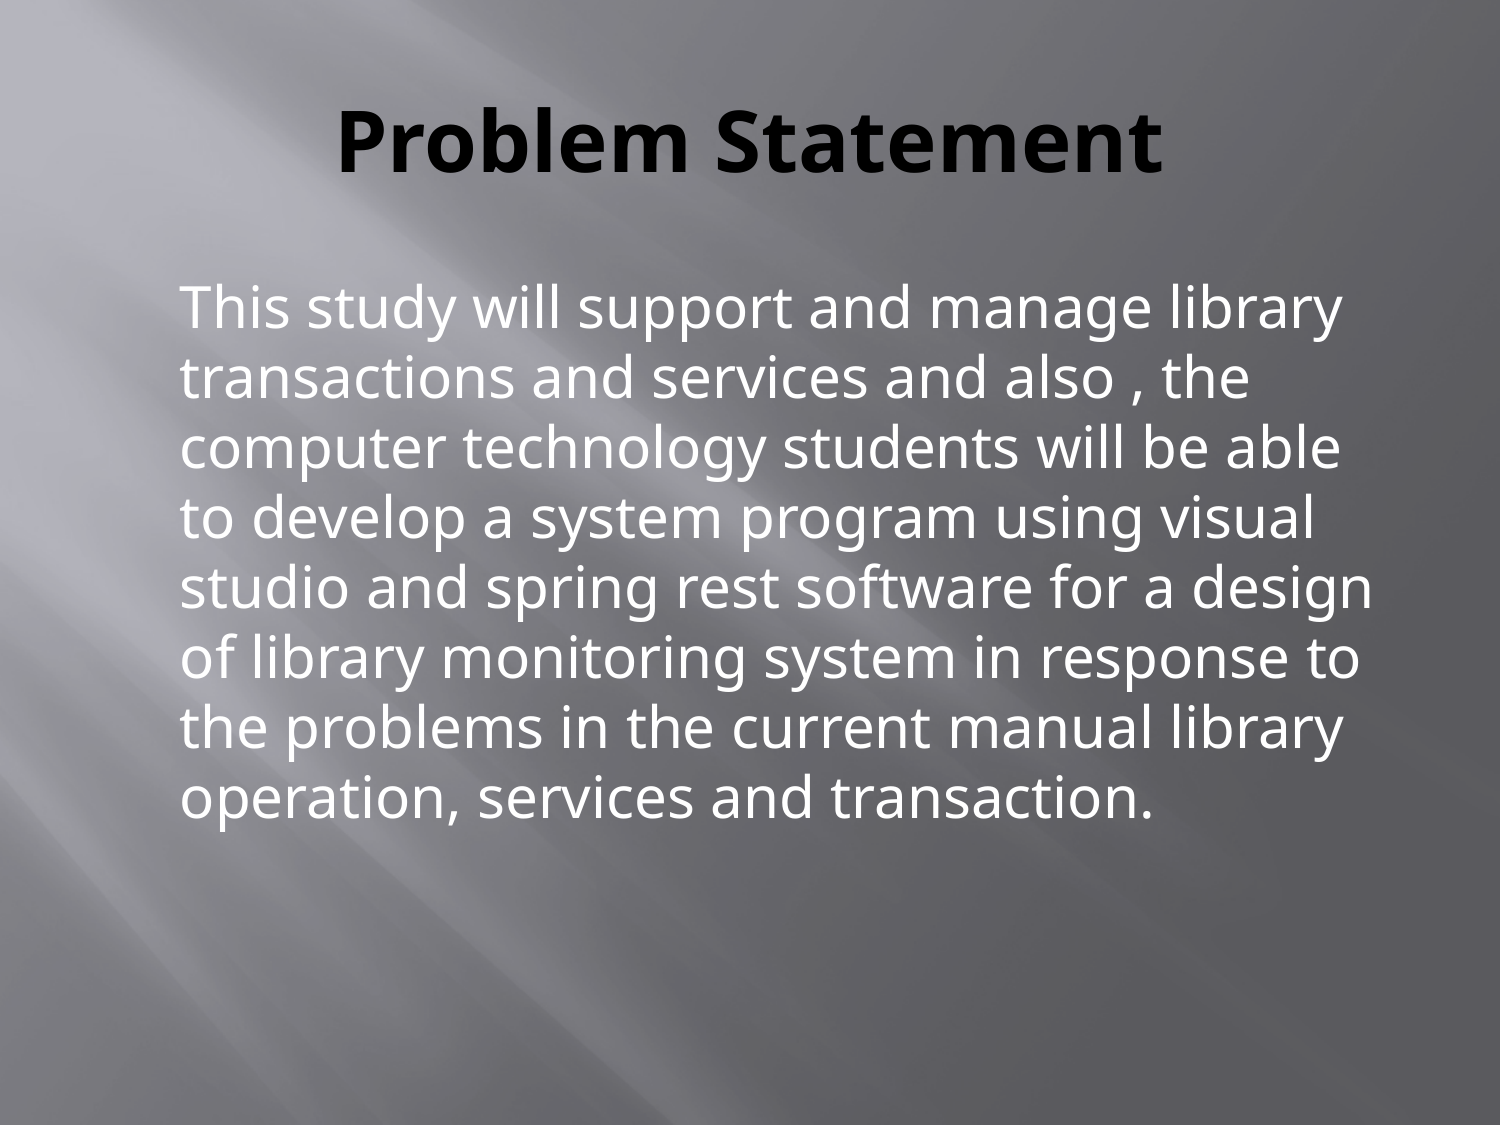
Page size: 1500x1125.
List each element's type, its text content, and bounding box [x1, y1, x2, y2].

list This study will support and manage library transactions and services and also , the computer technology students will be able to develop a system program using visual studio and spring rest software for a design of library monitoring system in response to the problems in the current manual library operation, services and transaction. [75, 262, 1425, 1035]
title Problem Statement [75, 45, 1425, 233]
